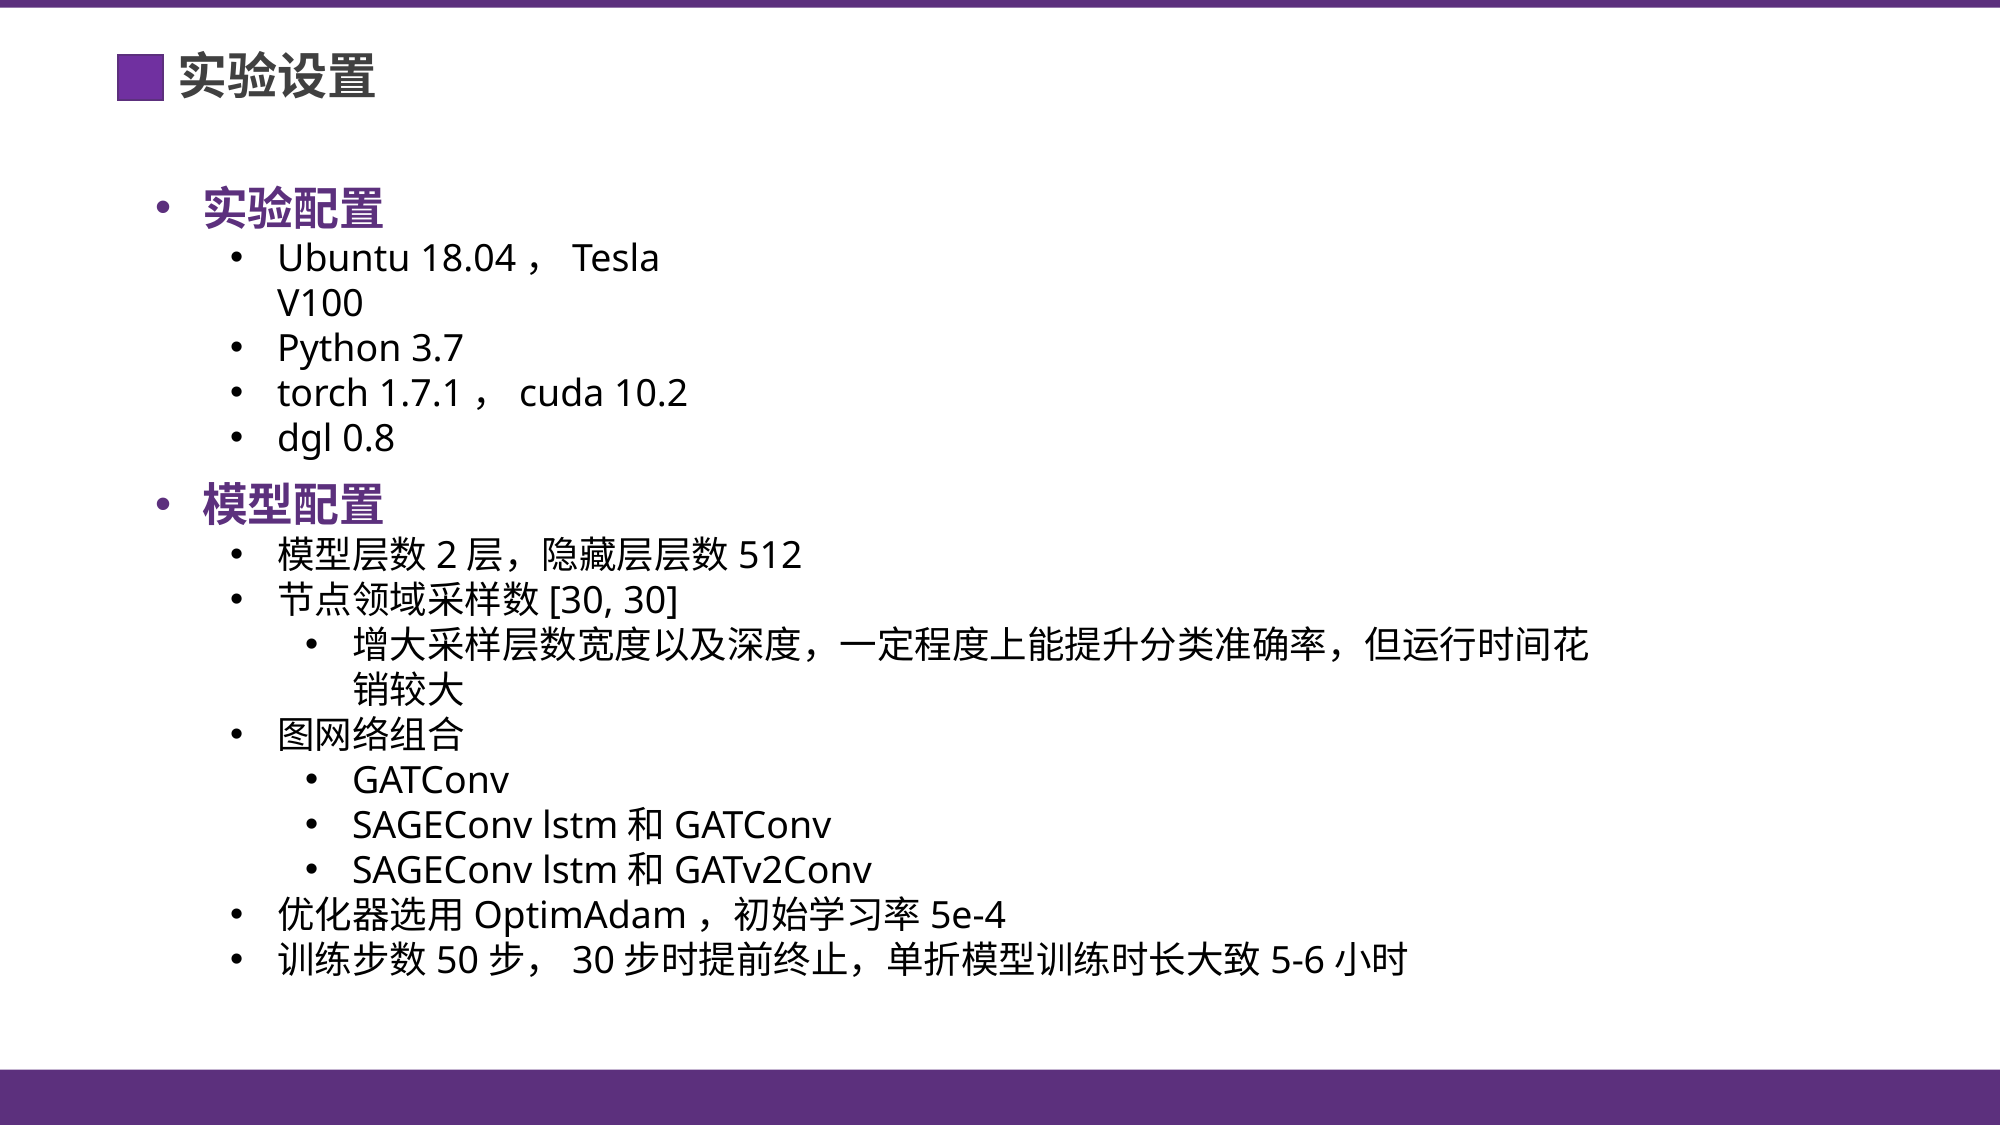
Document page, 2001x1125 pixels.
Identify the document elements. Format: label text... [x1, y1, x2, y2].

text_box 模型配置 模型层数2层，隐藏层层数512 节点领域采样数[30, 30] 增大采样层数宽度以及深度，一定程度上能提升分类准确率，但运行时间花销较大 图网络组合 GATConv SAGEConv lstm和GATConv SAGEConv lstm和GATv2Conv 优化器选用OptimAdam，初始学习率5e-4 训练步数50步，30步时提前终止，单折模型训练时长大致5-6小时 [140, 468, 1606, 989]
text_box [0, 1069, 2000, 1125]
text_box 实验设置 [162, 36, 856, 112]
text_box [0, 0, 2000, 9]
text_box [117, 54, 164, 101]
text_box 实验配置 Ubuntu 18.04，Tesla V100 Python 3.7 torch 1.7.1，cuda 10.2 dgl 0.8 [140, 171, 721, 467]
